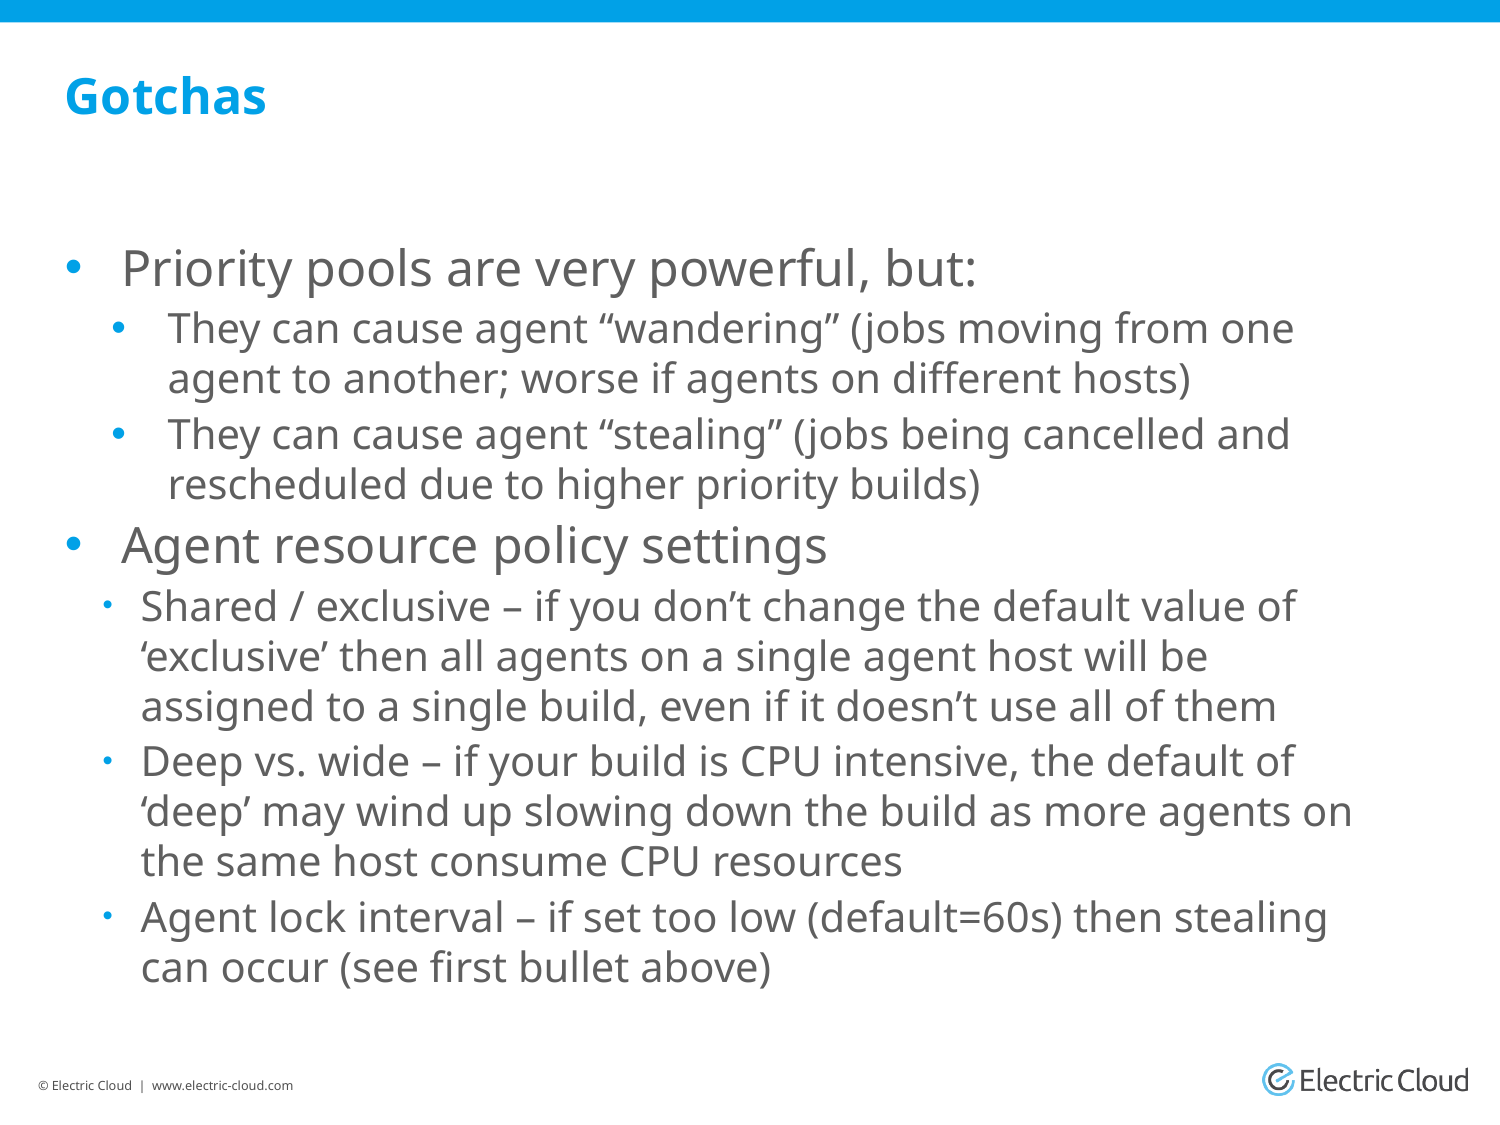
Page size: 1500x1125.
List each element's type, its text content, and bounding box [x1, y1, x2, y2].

picture [1262, 1063, 1468, 1096]
list Priority pools are very powerful, but: They can cause agent “wandering” (jobs moving from one agent to another; worse if agents on different hosts) They can cause agent “stealing” (jobs being cancelled and rescheduled due to higher priority builds) Agent resource policy settings Shared / exclusive – if you don’t change the default value of ‘exclusive’ then all agents on a single agent host will be assigned to a single build, even if it doesn’t use all of them Deep vs. wide – if your build is CPU intensive, the default of ‘deep’ may wind up slowing down the build as more agents on the same host consume CPU resources Agent lock interval – if set too low (default=60s) then stealing can occur (see first bullet above) [50, 229, 1385, 1000]
title Gotchas [50, 56, 1385, 158]
